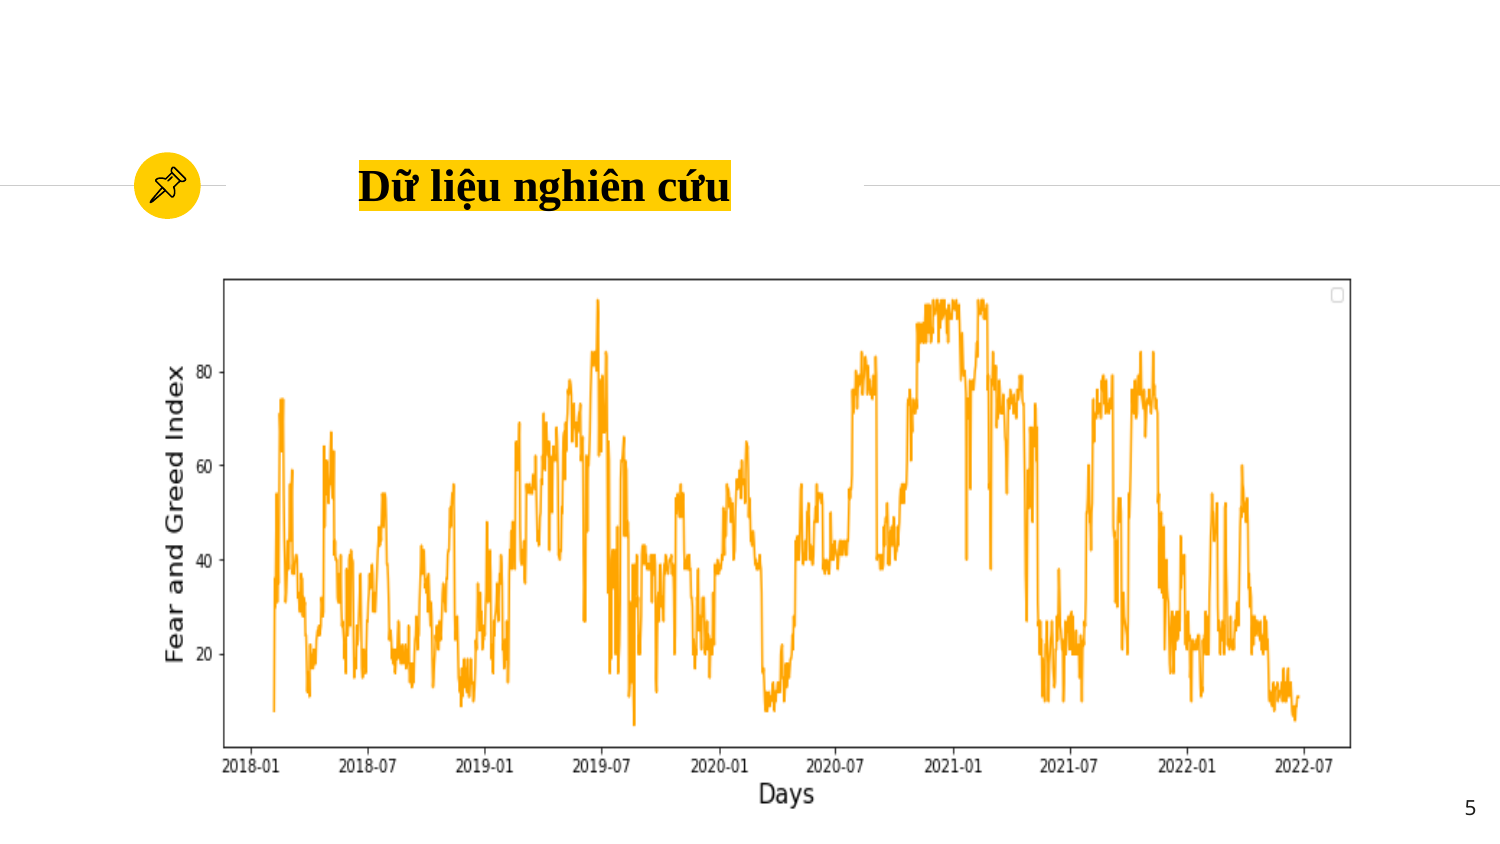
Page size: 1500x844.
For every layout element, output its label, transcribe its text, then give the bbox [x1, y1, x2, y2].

slide_number 5 [1401, 779, 1492, 844]
title Dữ liệu nghiên cứu [226, 146, 863, 219]
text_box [150, 166, 186, 203]
picture [157, 267, 1361, 821]
